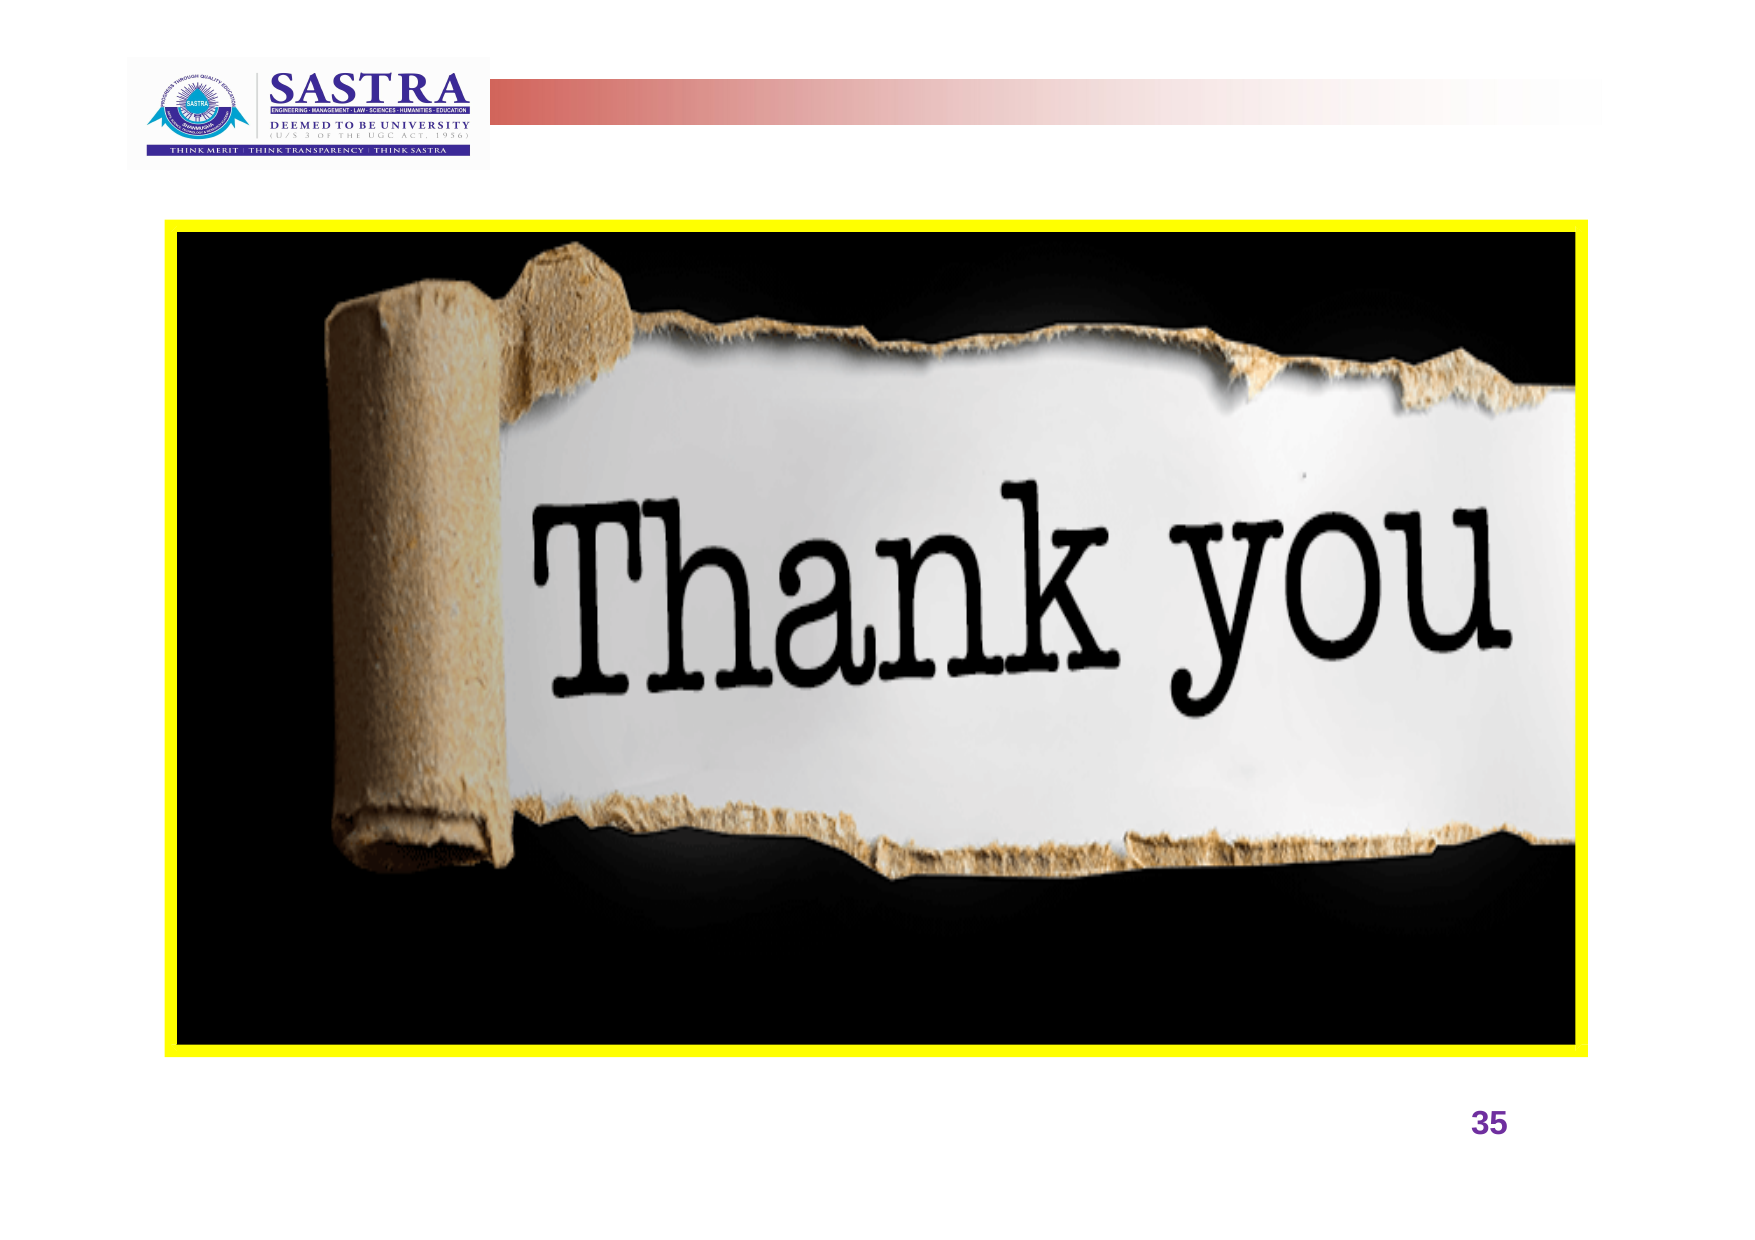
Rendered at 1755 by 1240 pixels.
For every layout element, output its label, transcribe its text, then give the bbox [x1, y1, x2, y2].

picture [127, 57, 1602, 170]
slide_number 35 [1464, 1102, 1515, 1240]
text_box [164, 219, 1589, 1058]
